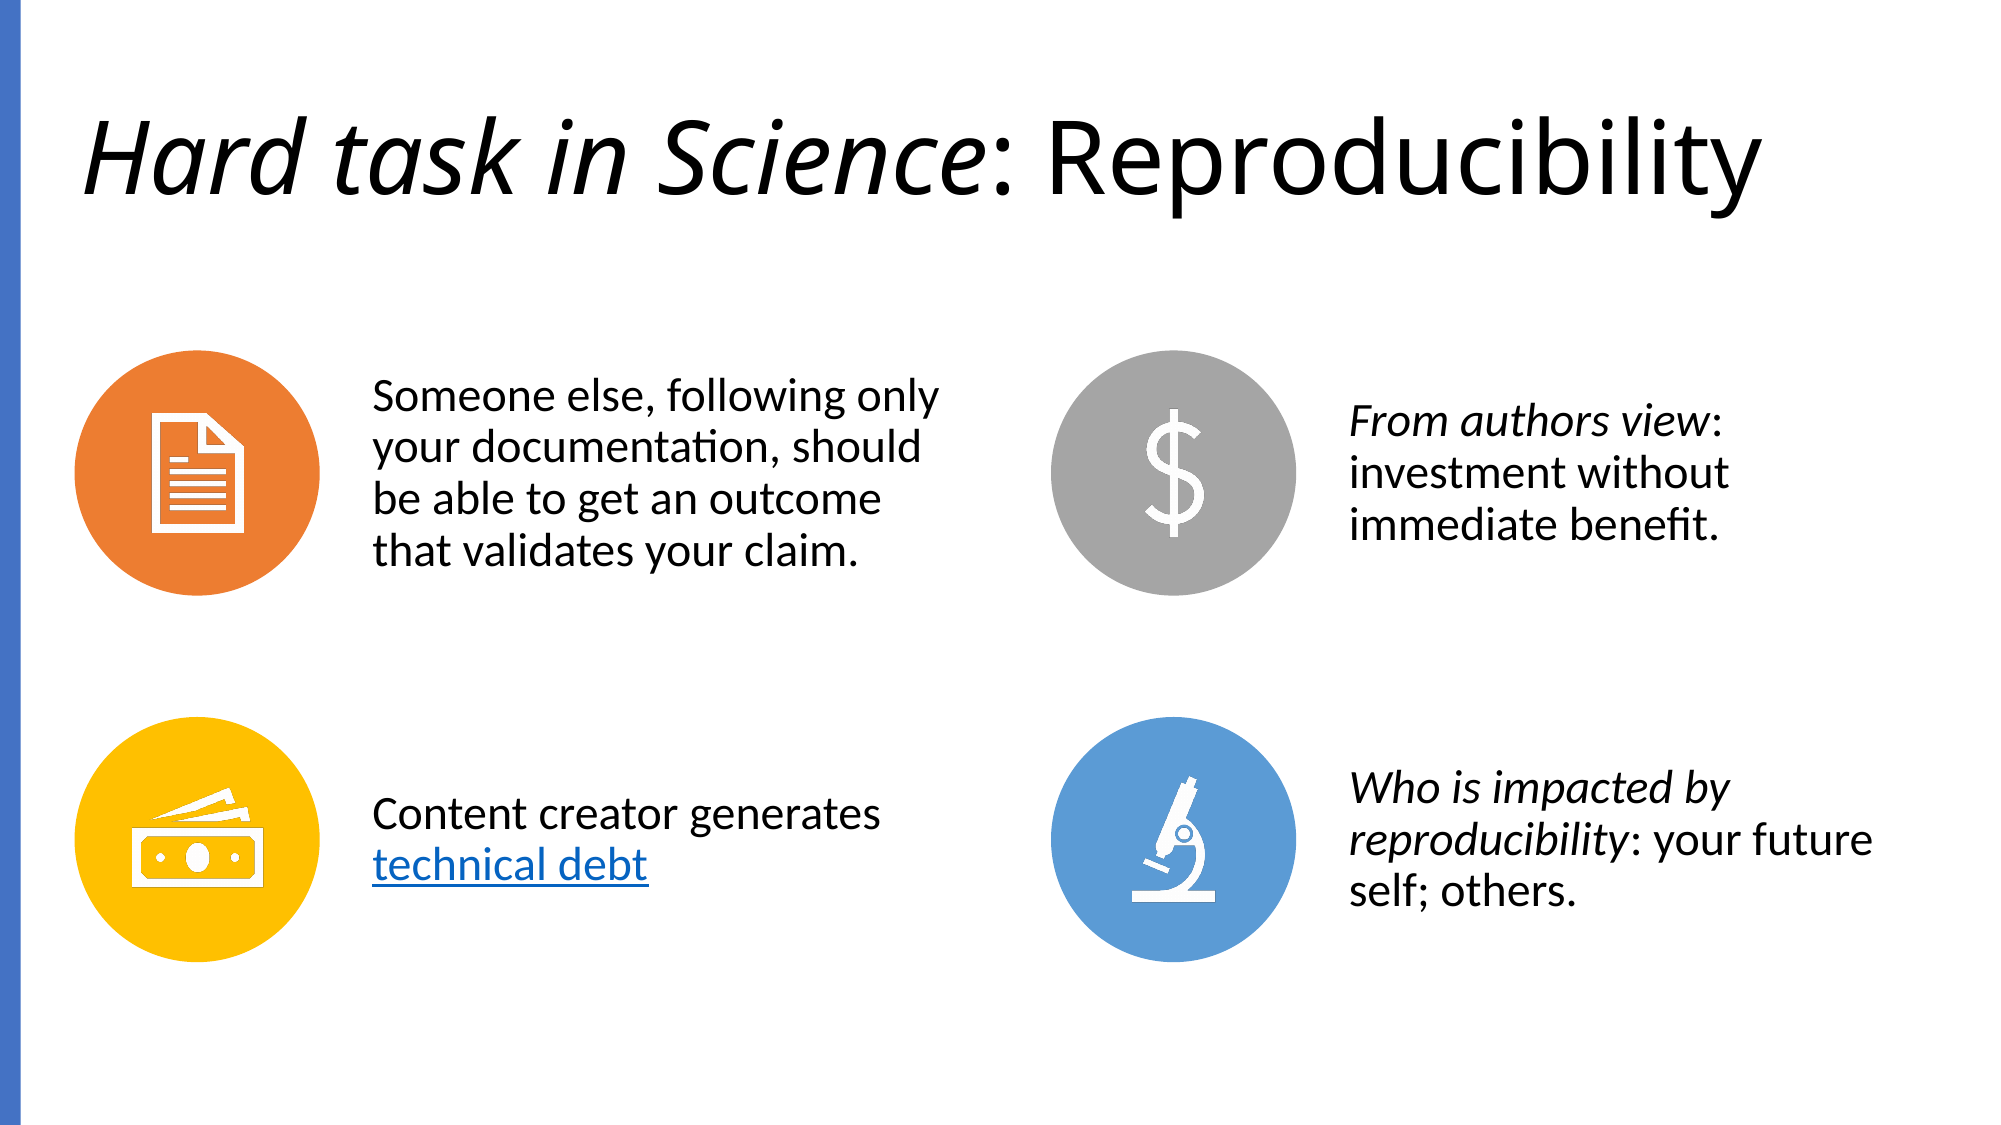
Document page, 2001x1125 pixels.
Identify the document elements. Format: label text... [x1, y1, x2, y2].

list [65, 299, 1937, 1014]
title Hard task in Science: Reproducibility [65, 52, 1937, 271]
text_box [0, 0, 21, 1125]
